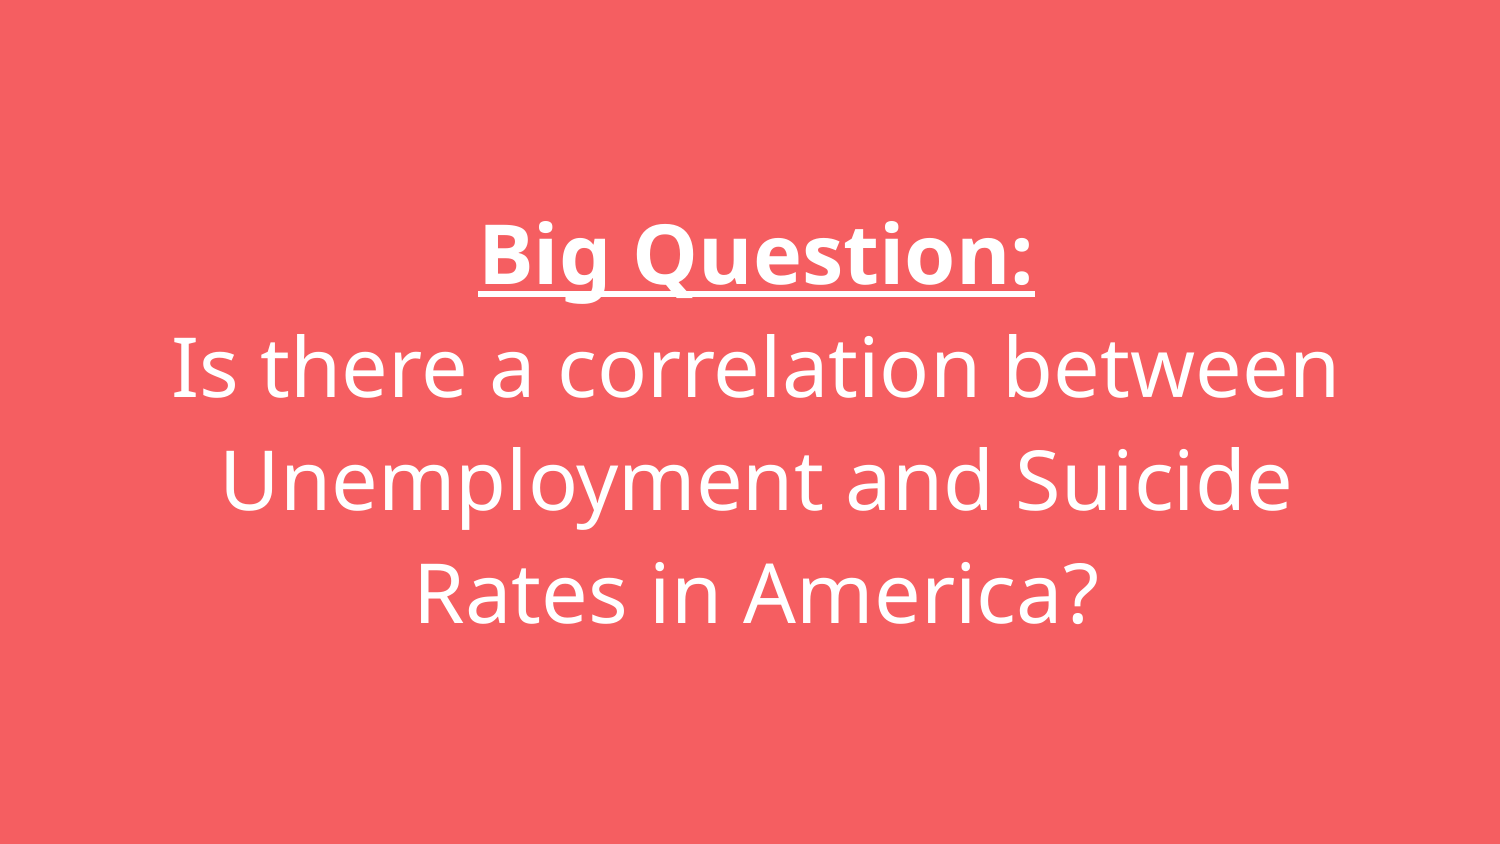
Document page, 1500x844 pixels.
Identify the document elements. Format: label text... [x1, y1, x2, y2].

title Big Question: Is there a correlation between Unemployment and Suicide Rates in America? [90, 177, 1423, 667]
